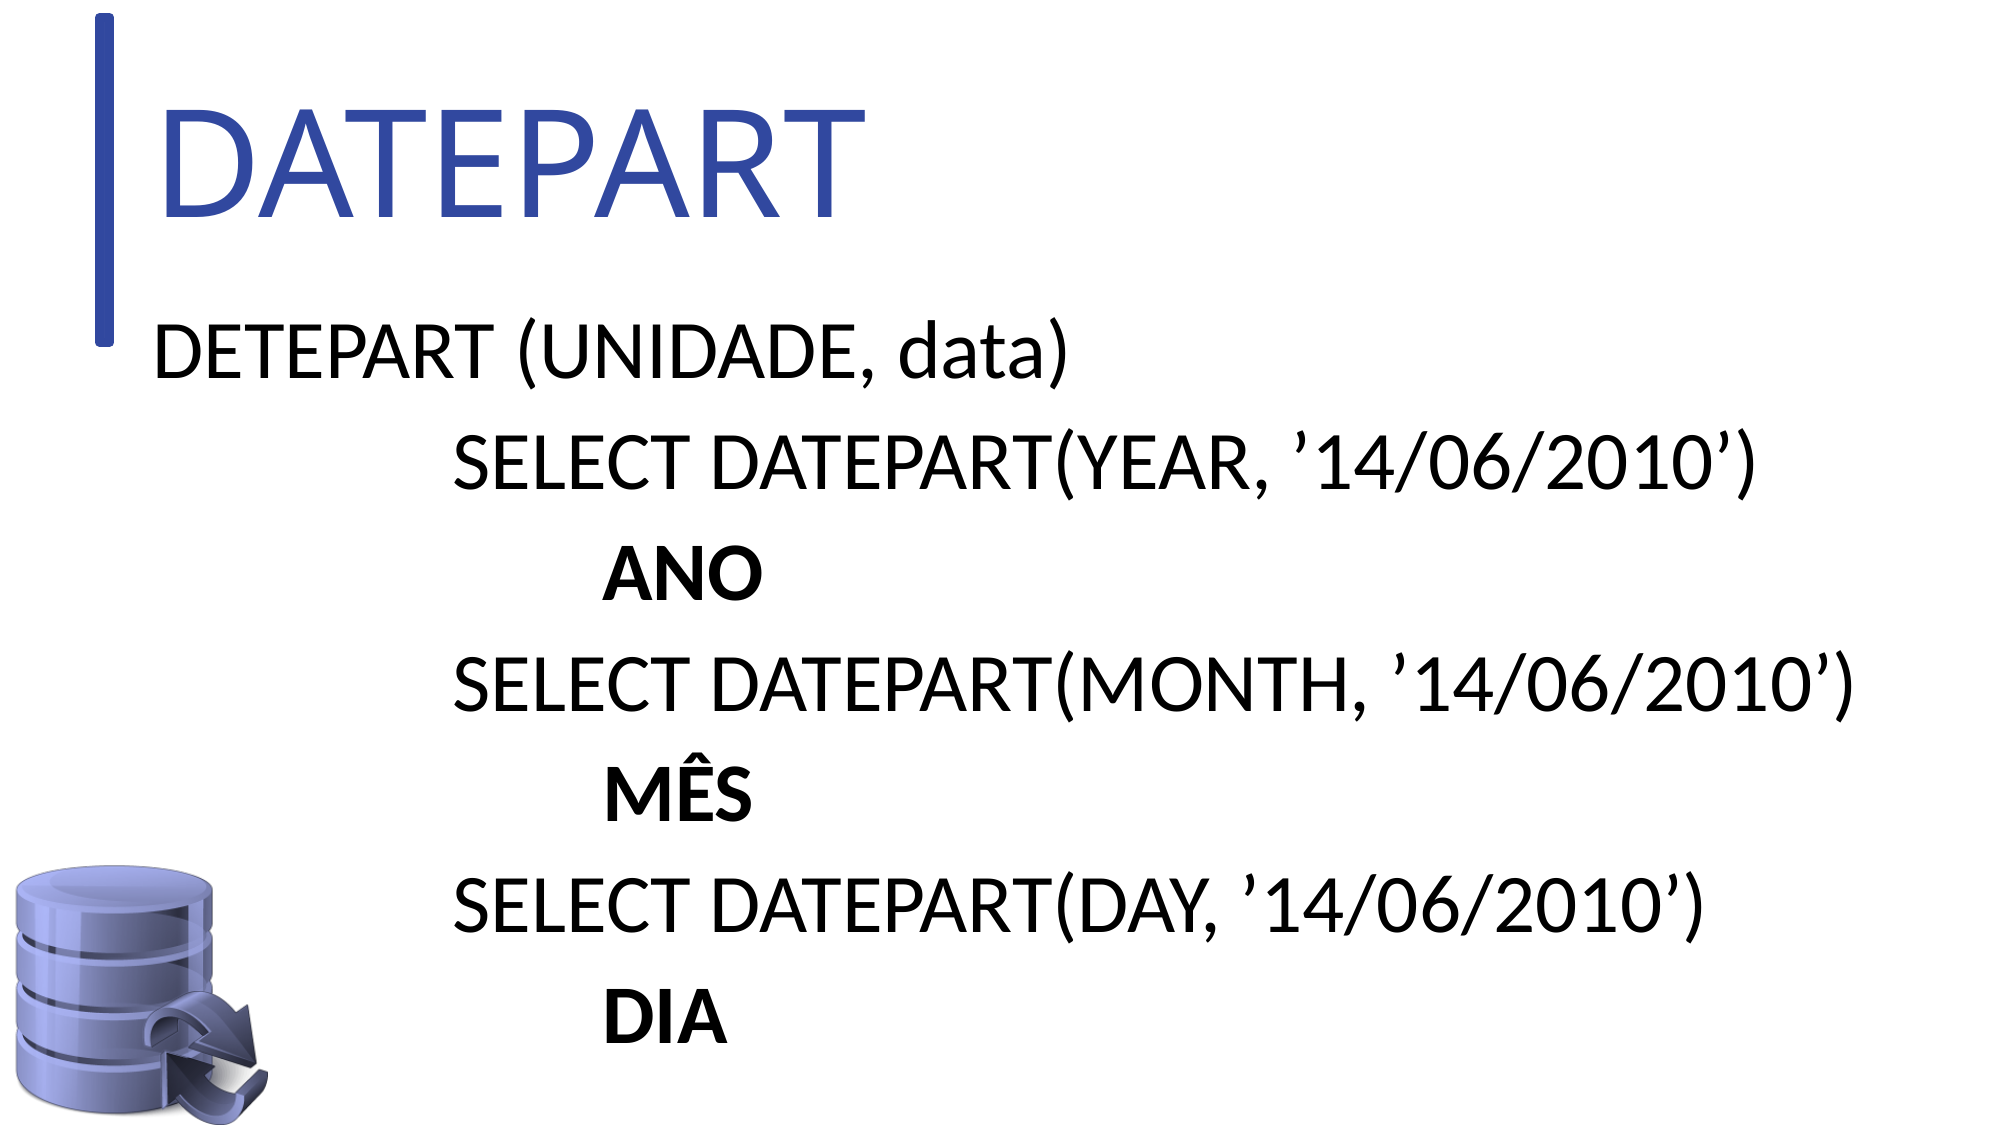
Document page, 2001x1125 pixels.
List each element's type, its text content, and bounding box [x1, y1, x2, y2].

title DATEPART [137, 59, 1863, 278]
list DETEPART (UNIDADE, data) SELECT DATEPART(YEAR, ’14/06/2010’) ANO SELECT DATEPART(MONTH, ’14/06/2010’) MÊS SELECT DATEPART(DAY, ’14/06/2010’) DIA [137, 299, 1944, 1094]
